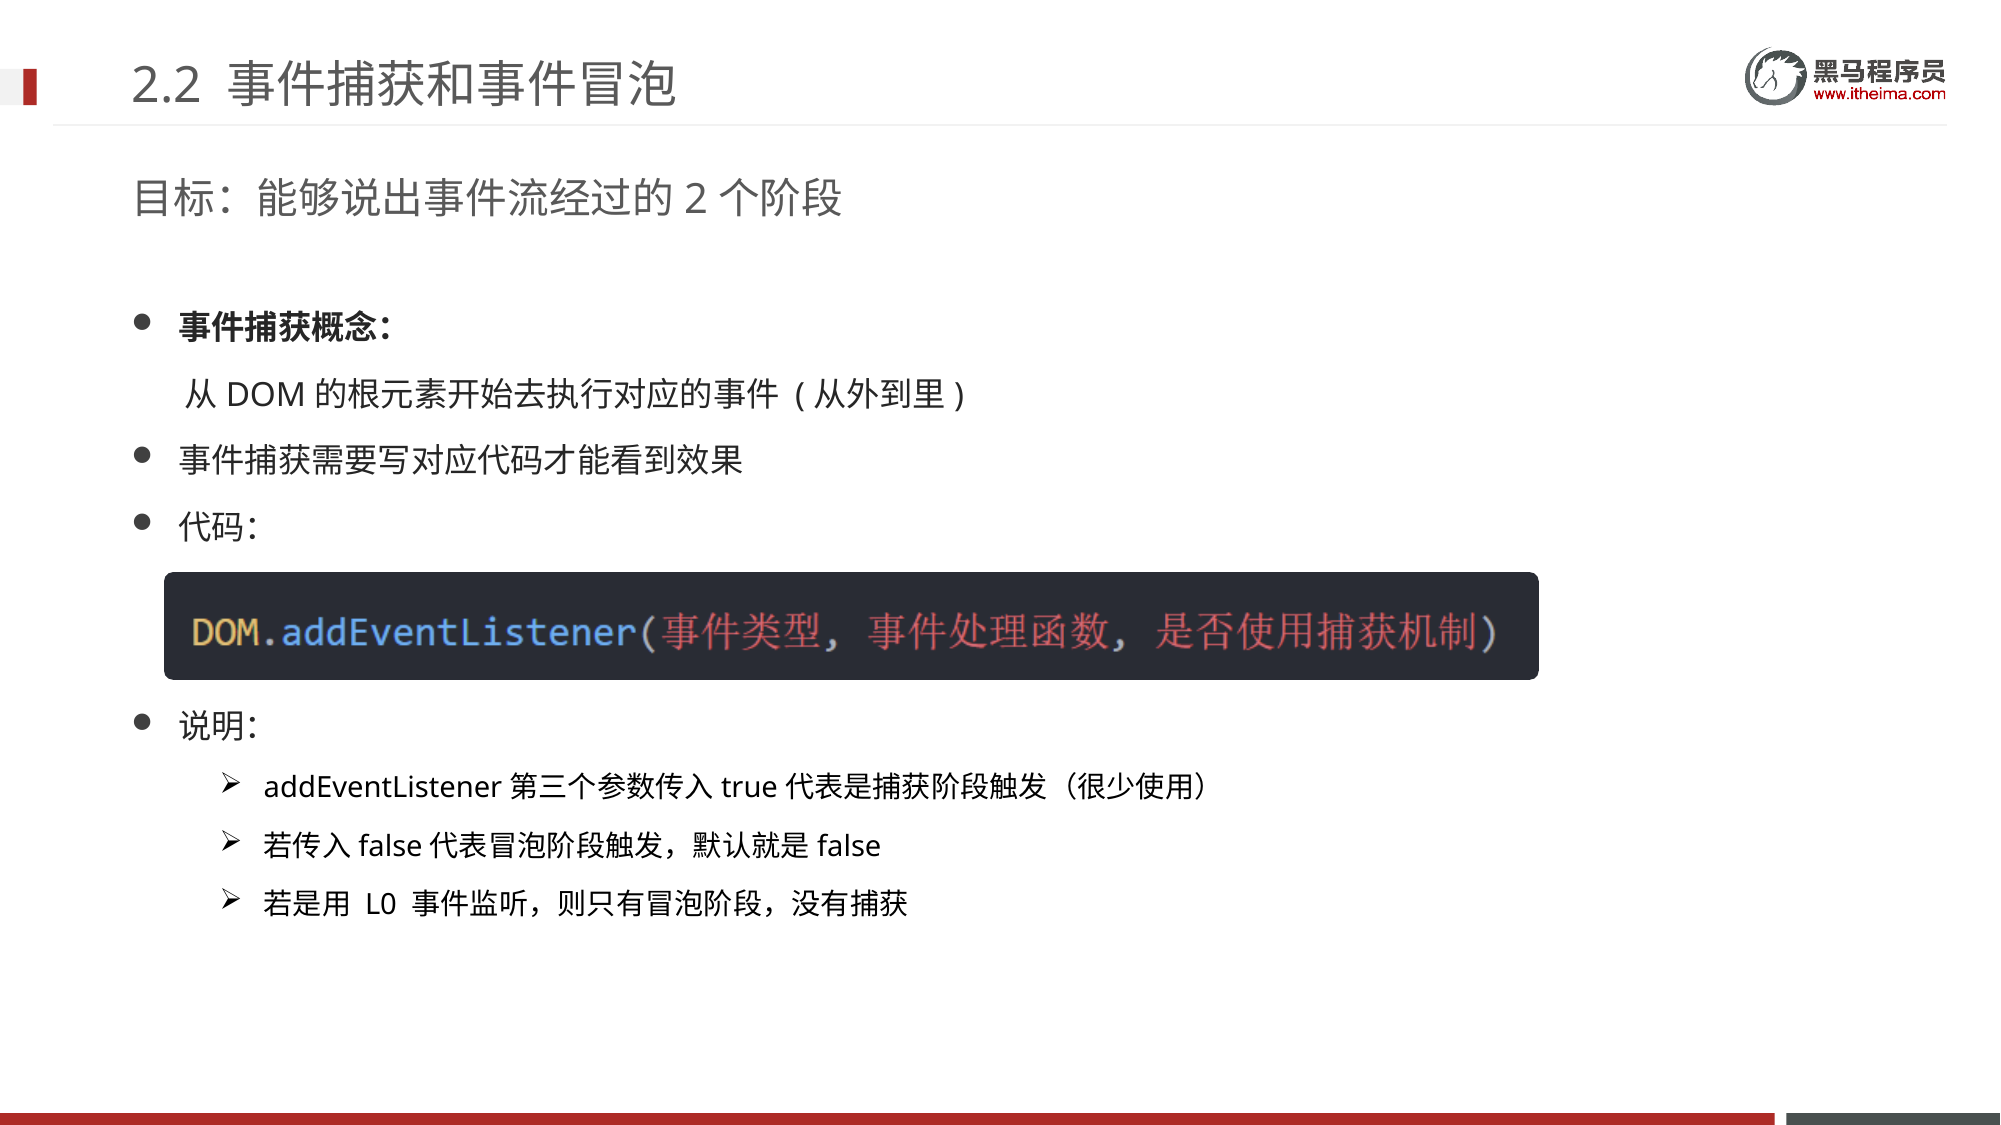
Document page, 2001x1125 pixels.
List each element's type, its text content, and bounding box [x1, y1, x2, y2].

list 目标：能够说出事件流经过的2个阶段 [116, 154, 1880, 239]
picture [1744, 46, 1946, 106]
title 2.2 事件捕获和事件冒泡 [116, 40, 1556, 125]
list 事件捕获概念： 从DOM的根元素开始去执行对应的事件 (从外到里) 事件捕获需要写对应代码才能看到效果 代码： 说明： addEventListener第三个参数传入true代表是捕获阶段触发（很少使用） 若传入false代表冒泡阶段触发，默认就是false 若是用 L0 事件监听，则只有冒泡阶段，没有捕获 [116, 278, 1880, 1021]
picture [163, 571, 1540, 681]
